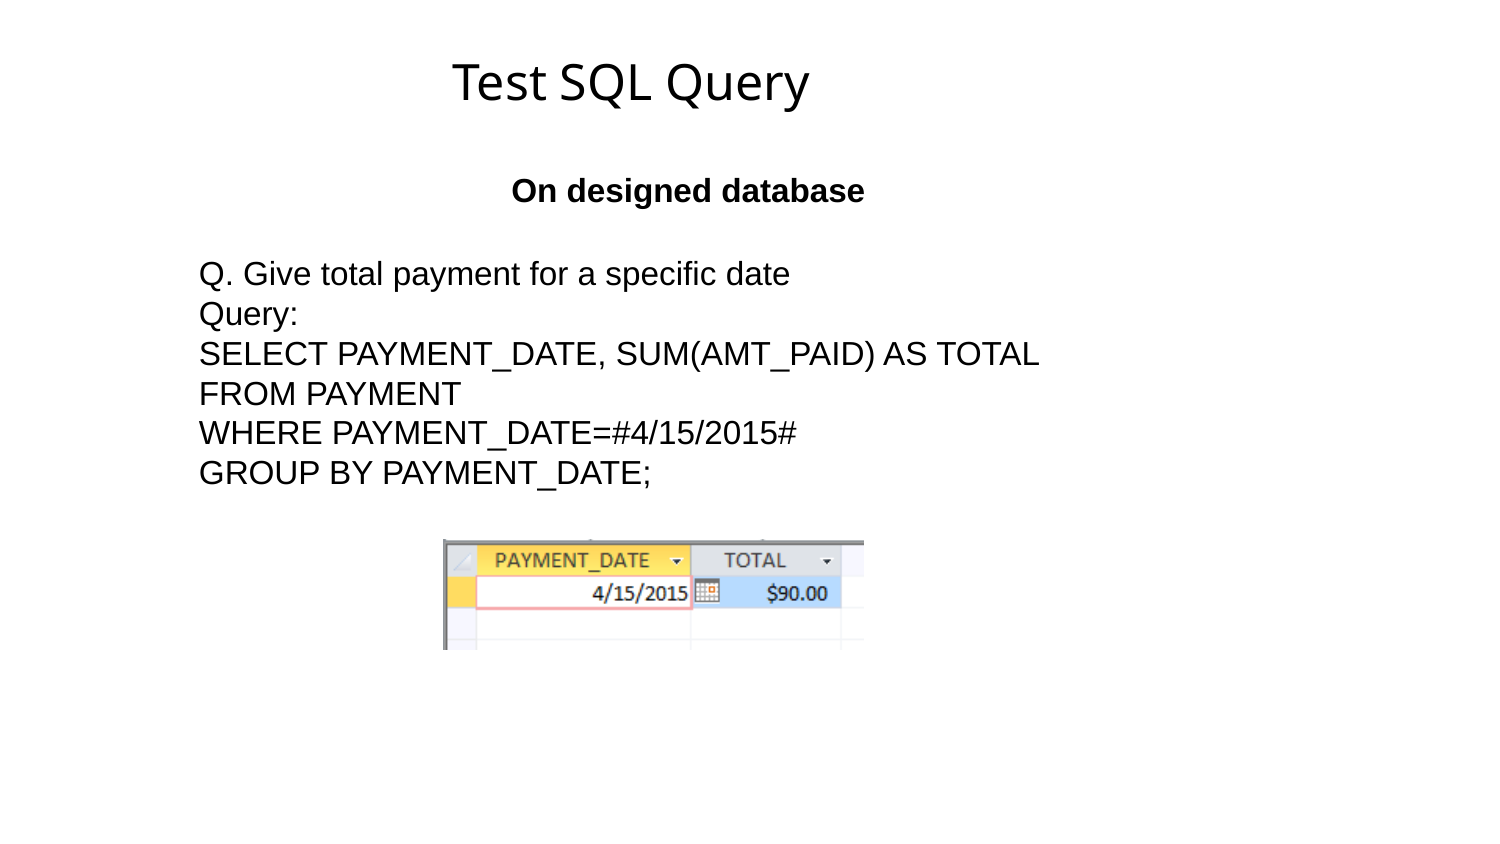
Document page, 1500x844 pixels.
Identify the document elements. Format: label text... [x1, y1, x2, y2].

picture [442, 539, 864, 650]
title Test SQL Query [437, 35, 956, 127]
text_box Q. Give total payment for a specific date Query: SELECT PAYMENT_DATE, SUM(AMT_PAID) AS TOTAL FROM PAYMENT WHERE PAYMENT_DATE=#4/15/2015# GROUP BY PAYMENT_DATE; [184, 244, 1208, 499]
text_box On designed database [429, 153, 948, 244]
